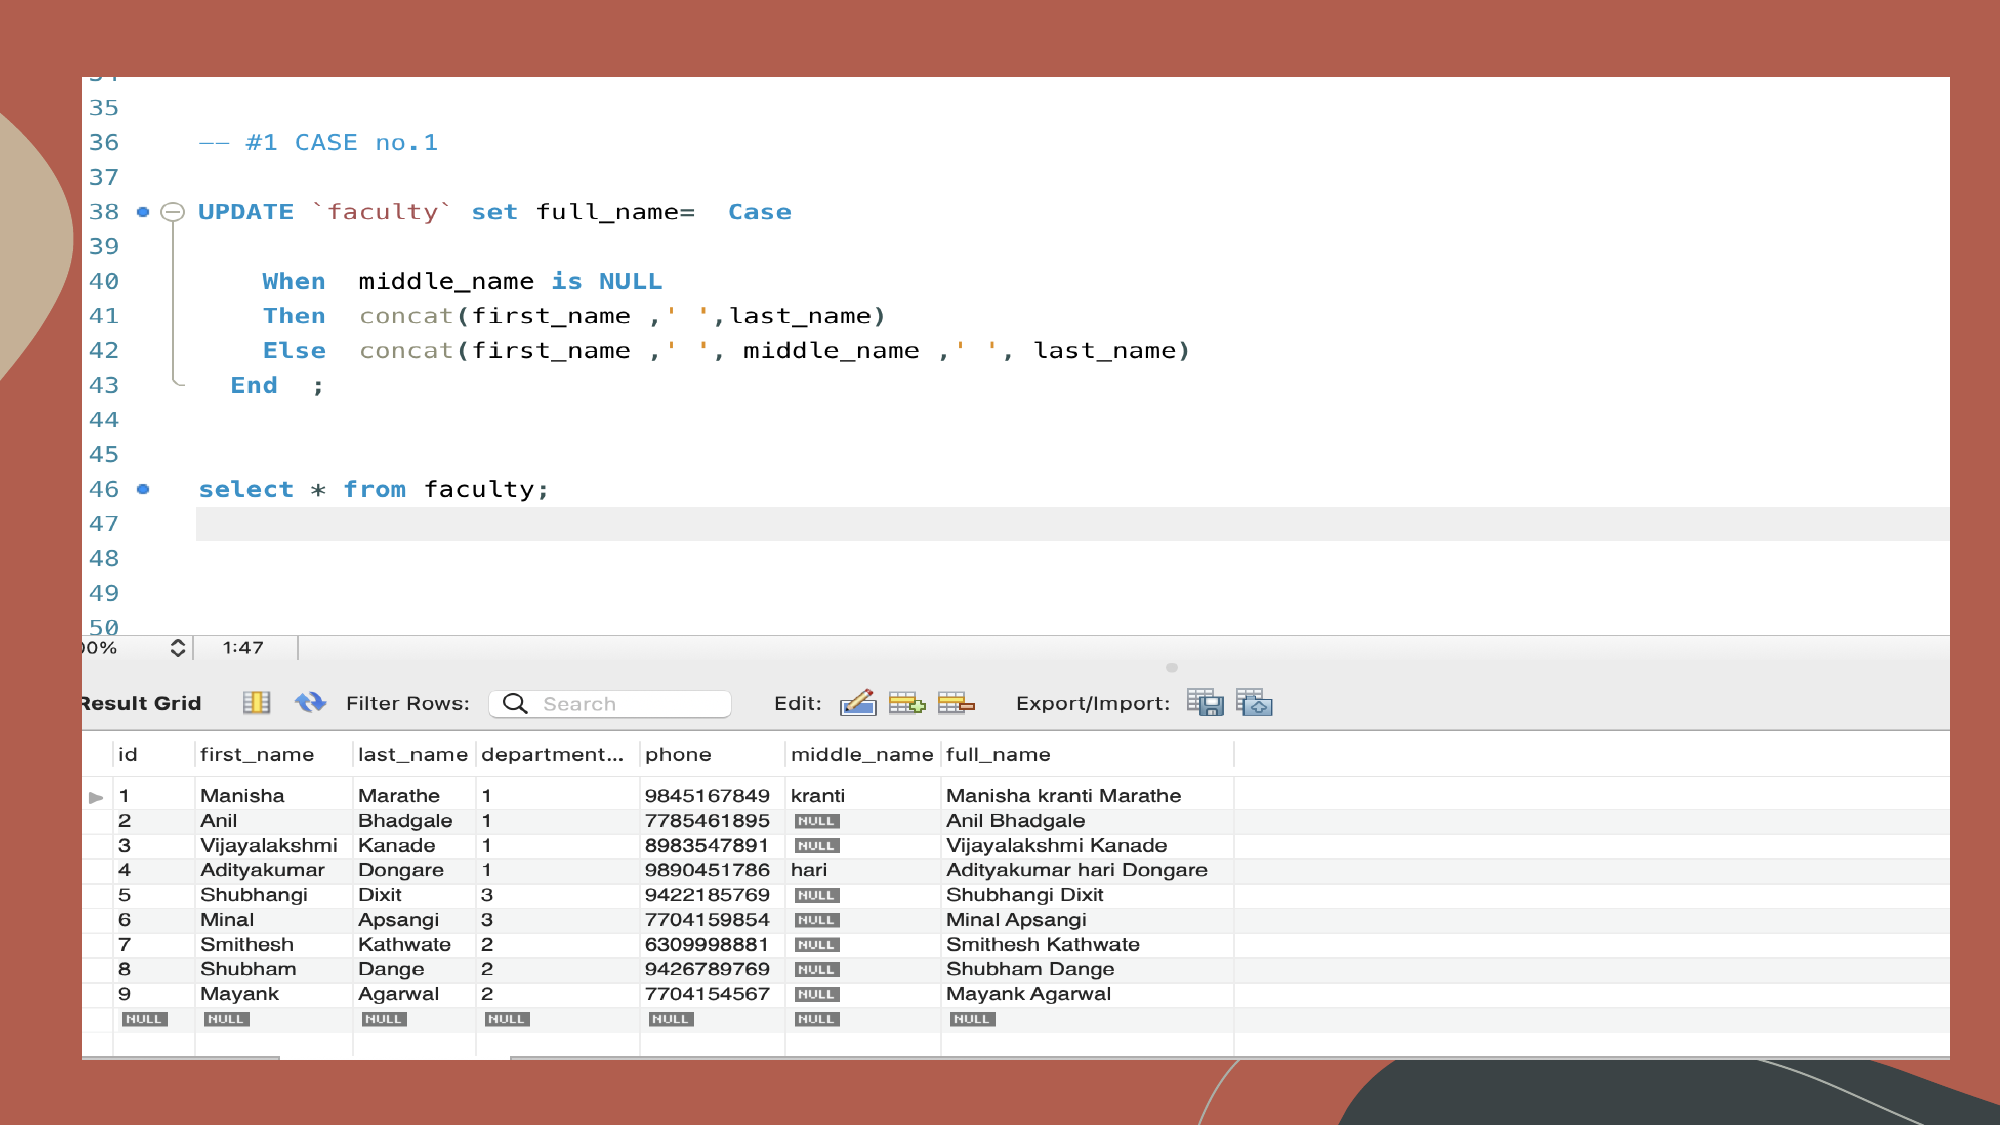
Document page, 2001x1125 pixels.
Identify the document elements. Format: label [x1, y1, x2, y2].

list [82, 77, 1950, 1060]
